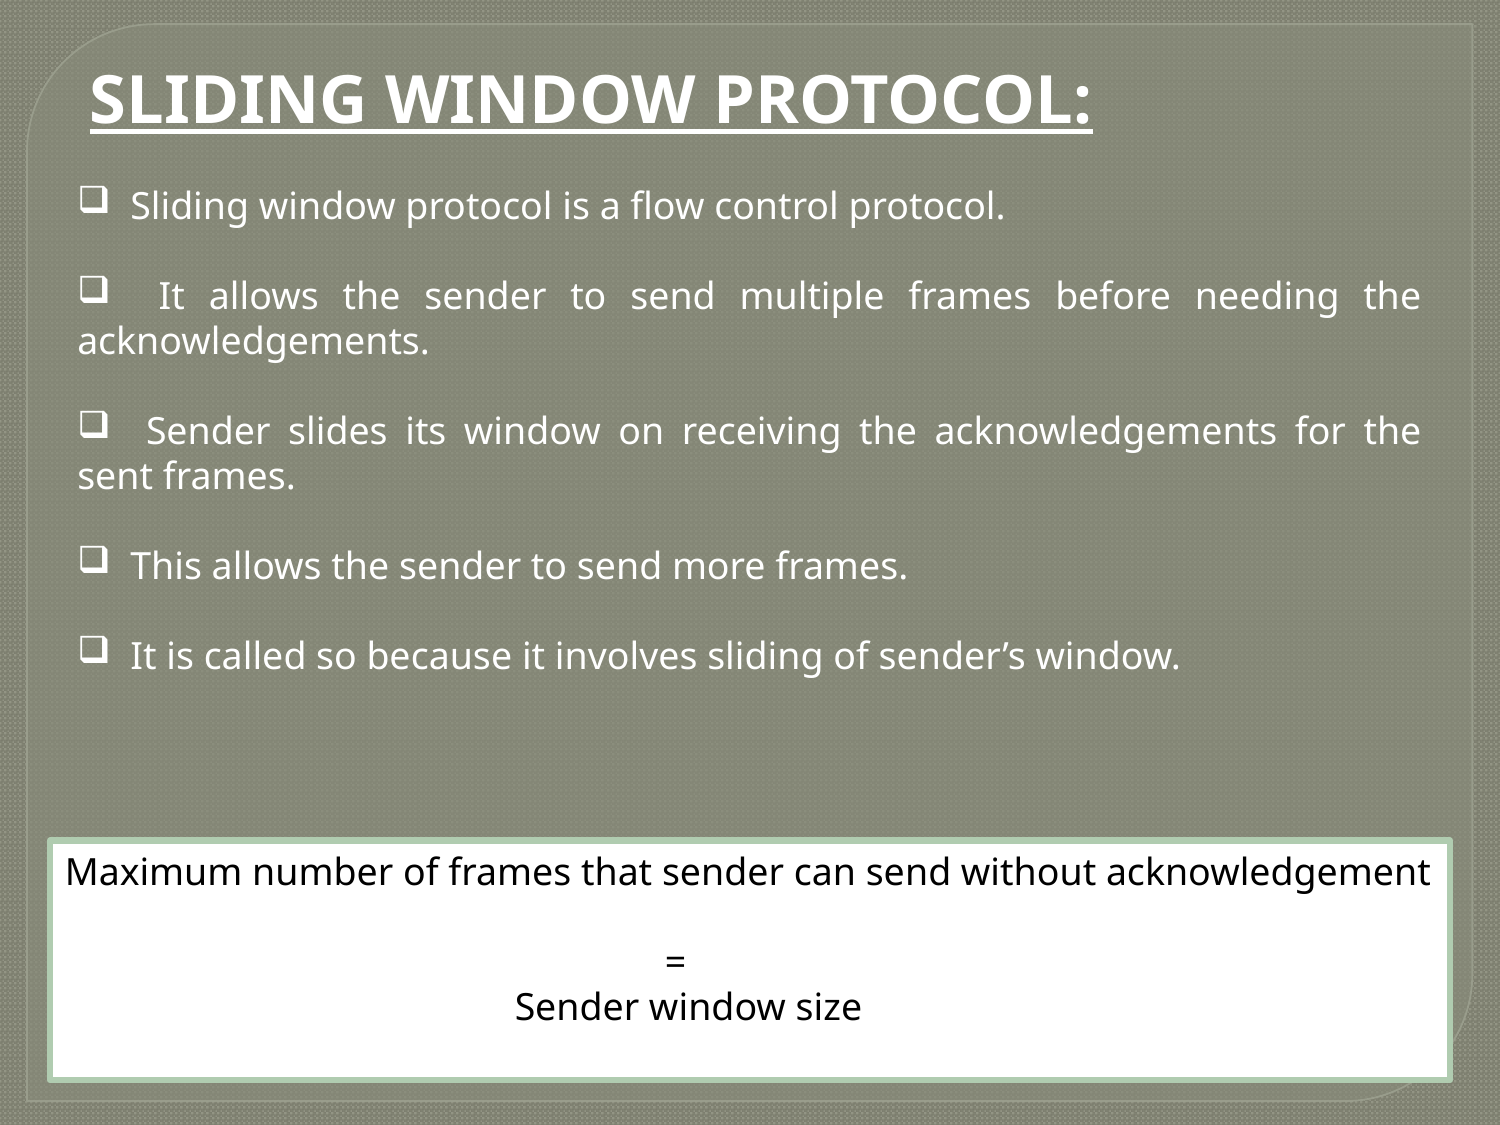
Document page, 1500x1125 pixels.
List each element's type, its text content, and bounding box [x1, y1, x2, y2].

text_box Maximum number of frames that sender can send without acknowledgement = Sender window size [47, 837, 1453, 1083]
text_box Sliding window protocol is a flow control protocol. It allows the sender to send multiple frames before needing the acknowledgements. Sender slides its window on receiving the acknowledgements for the sent frames. This allows the sender to send more frames. It is called so because it involves sliding of sender’s window. [62, 174, 1438, 685]
text_box SLIDING WINDOW PROTOCOL: [74, 49, 1500, 145]
